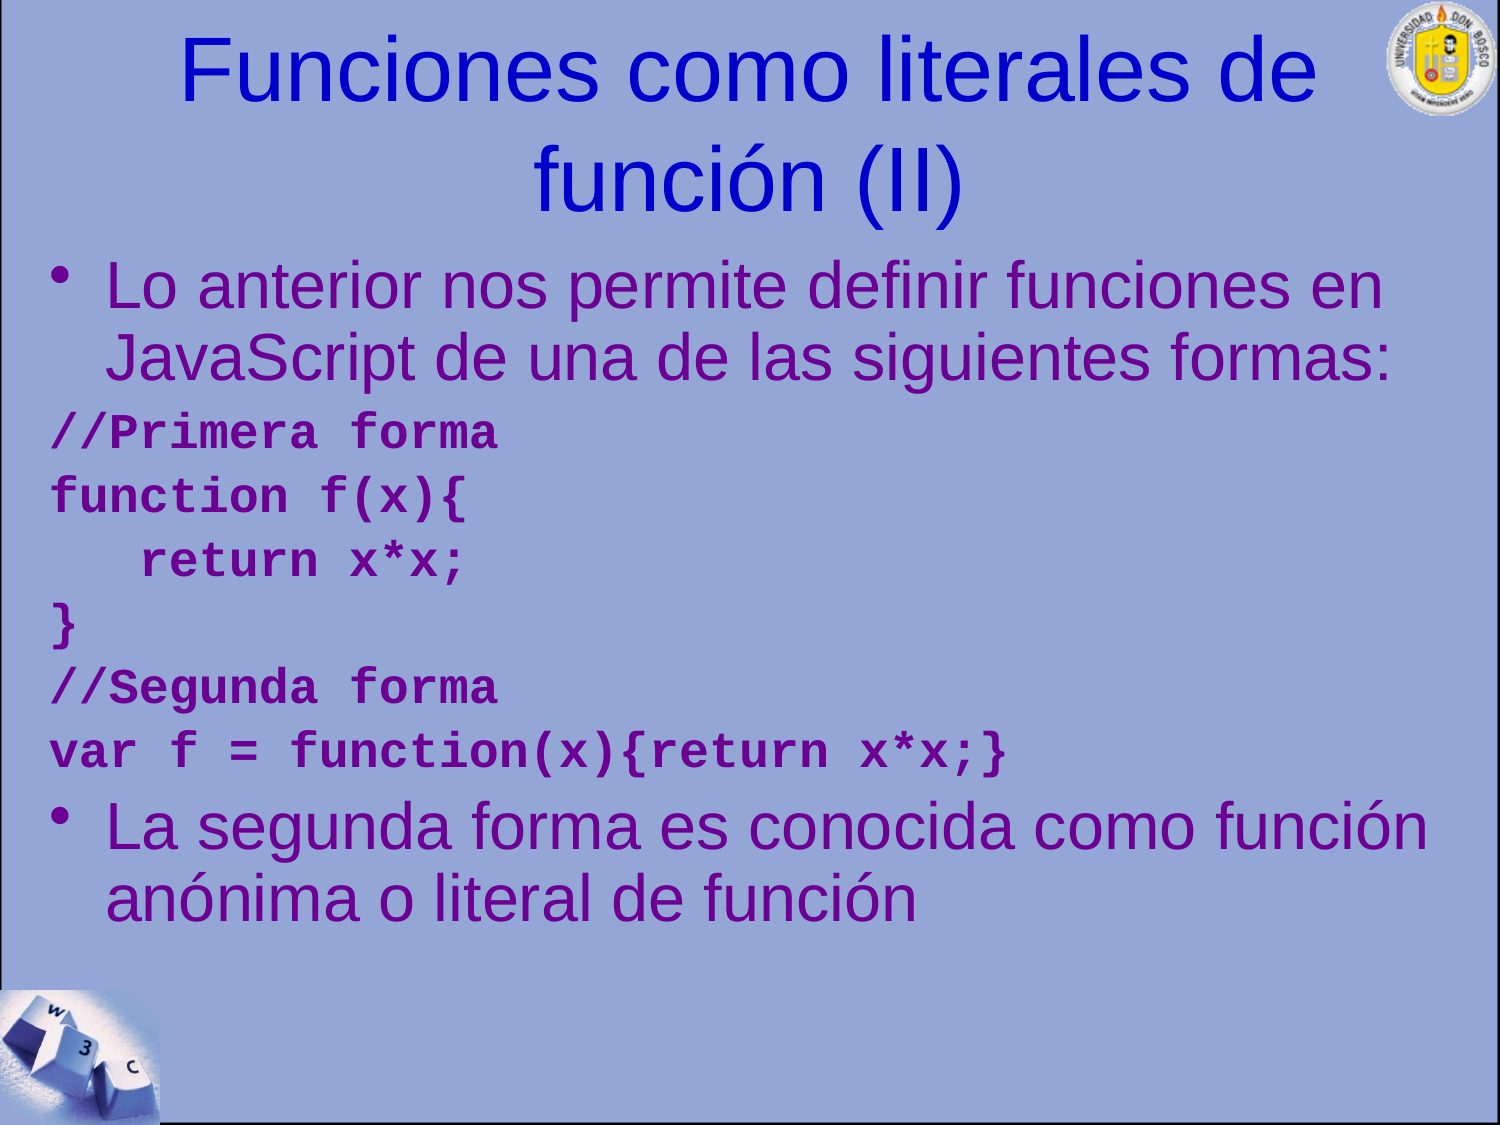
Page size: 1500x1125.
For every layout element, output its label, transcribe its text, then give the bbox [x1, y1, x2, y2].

picture [0, 0, 1500, 1125]
list Lo anterior nos permite definir funciones en JavaScript de una de las siguientes formas: //Primera forma function f(x){ return x*x; } //Segunda forma var f = function(x){return x*x;} La segunda forma es conocida como función anónima o literal de función [33, 243, 1459, 1059]
title Funciones como literales de función (II) [75, 19, 1425, 221]
